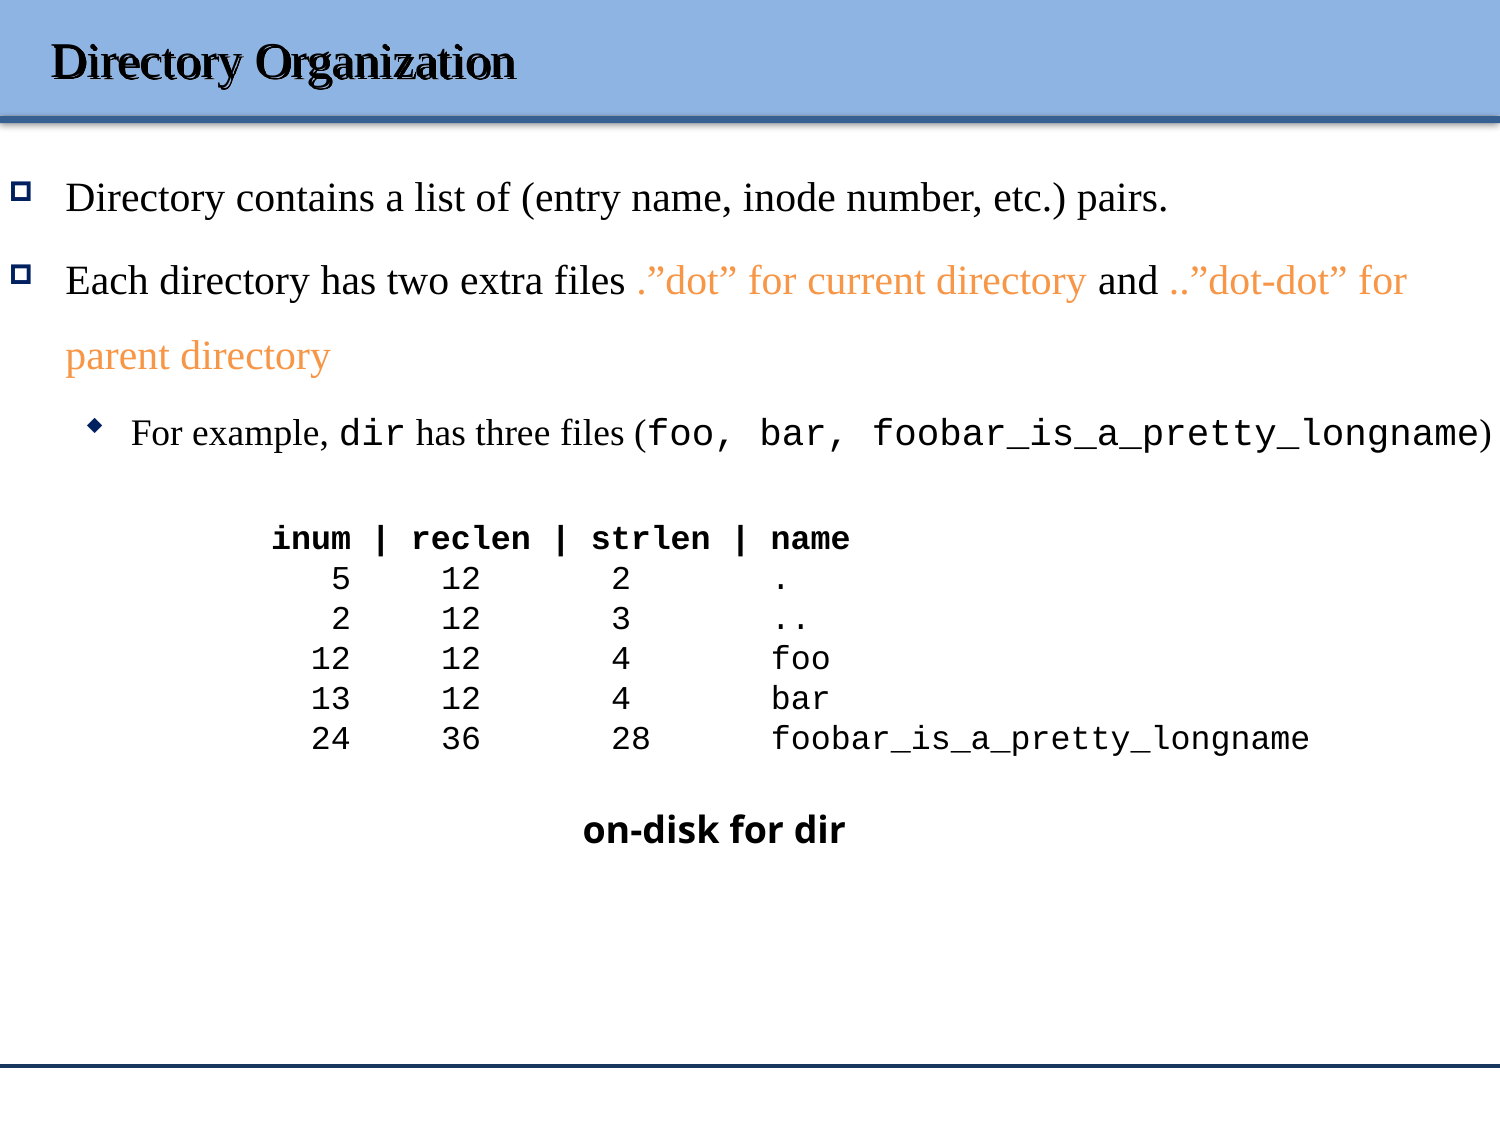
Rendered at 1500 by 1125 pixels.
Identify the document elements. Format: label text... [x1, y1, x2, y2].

list Directory contains a list of (entry name, inode number, etc.) pairs. Each directory has two extra files .”dot” for current directory and ..”dot-dot” for parent directory For example, dir has three files (foo, bar, foobar_is_a_pretty_longname) [0, 136, 1500, 1040]
text_box inum | reclen | strlen | name 5 12 2 . 2 12 3 .. 12 12 4 foo 13 12 4 bar 24 36 28 foobar_is_a_pretty_longname [256, 509, 1491, 764]
title Directory Organization [34, 8, 1477, 106]
text_box on-disk for dir [492, 798, 871, 859]
